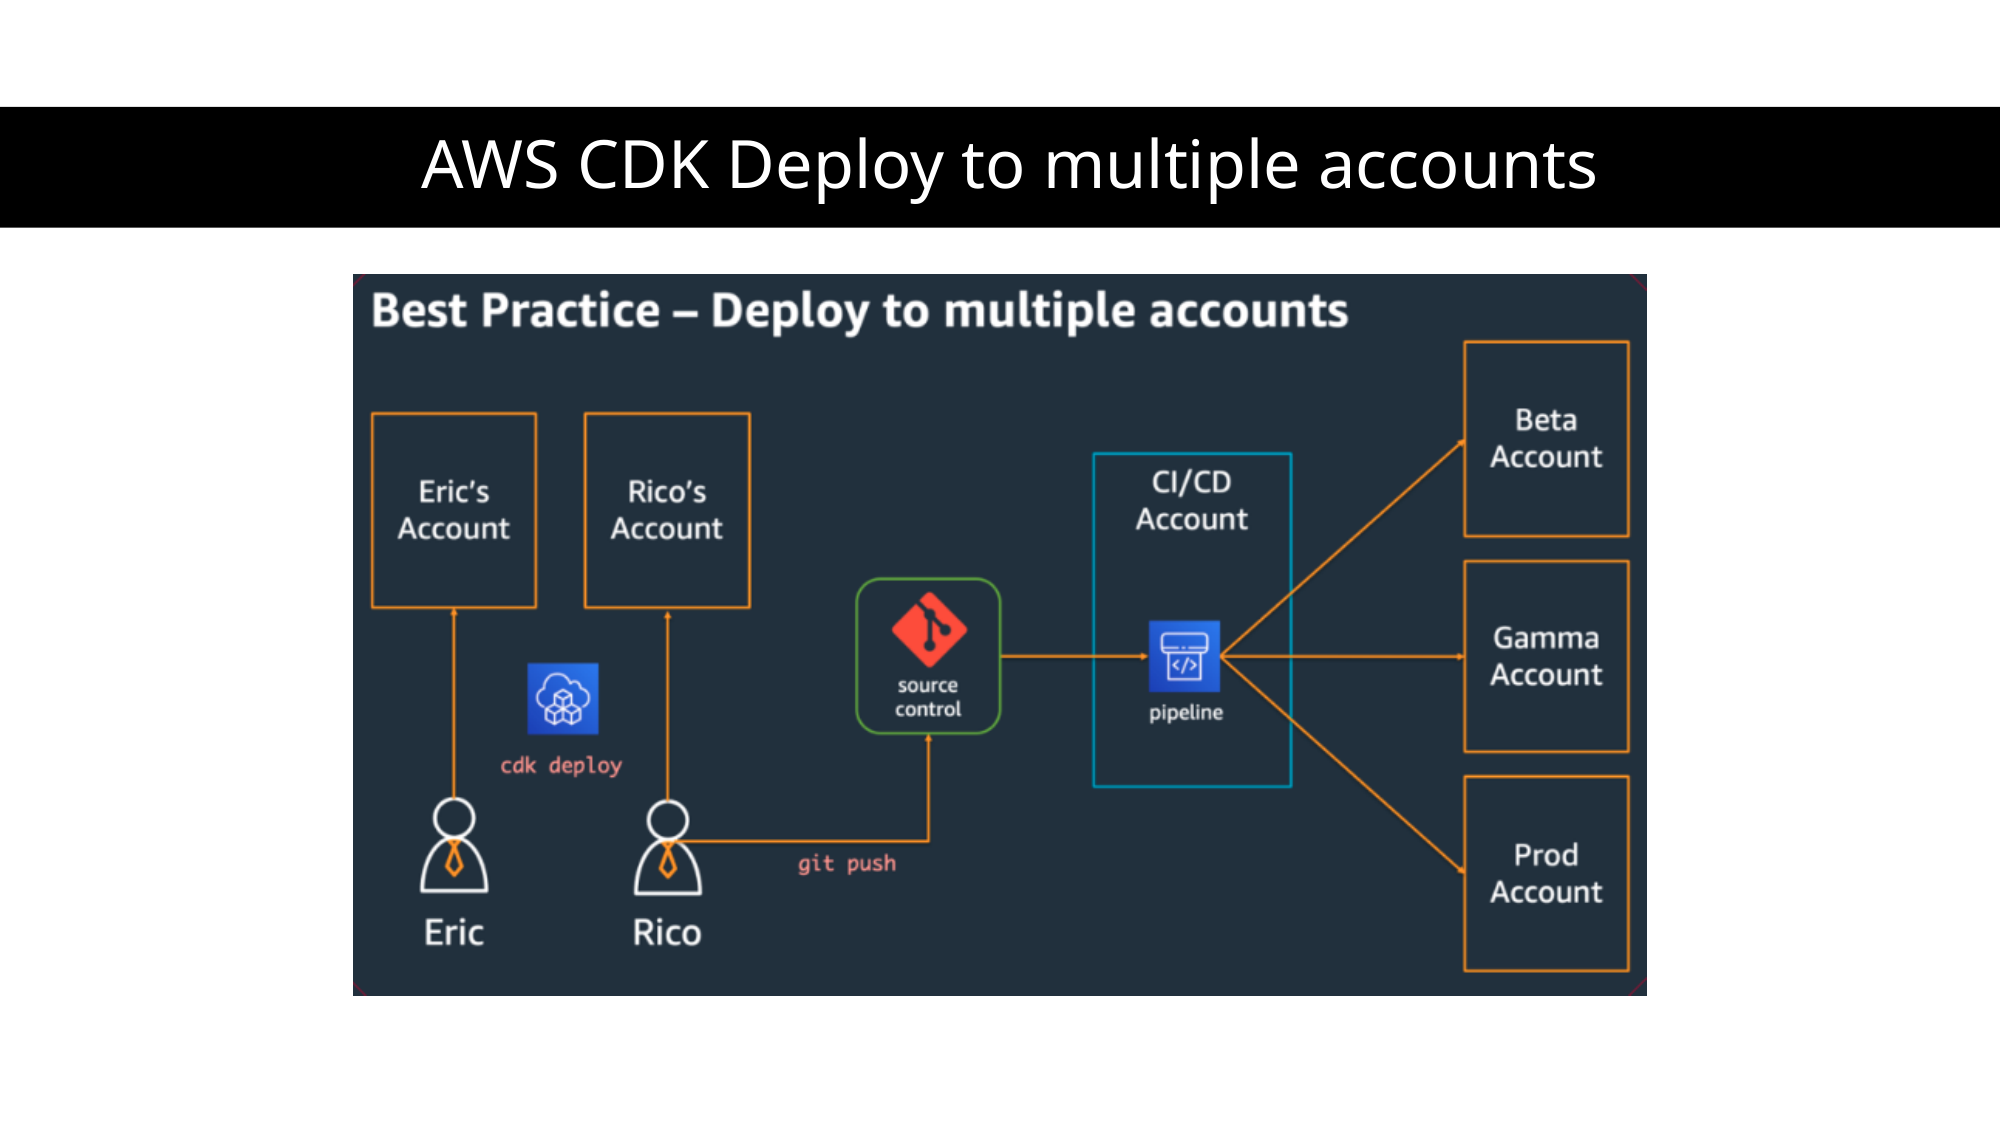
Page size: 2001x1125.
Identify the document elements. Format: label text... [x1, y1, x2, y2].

picture [353, 274, 1647, 996]
text_box [0, 106, 2000, 229]
title AWS CDK Deploy to multiple accounts [91, 105, 1931, 228]
